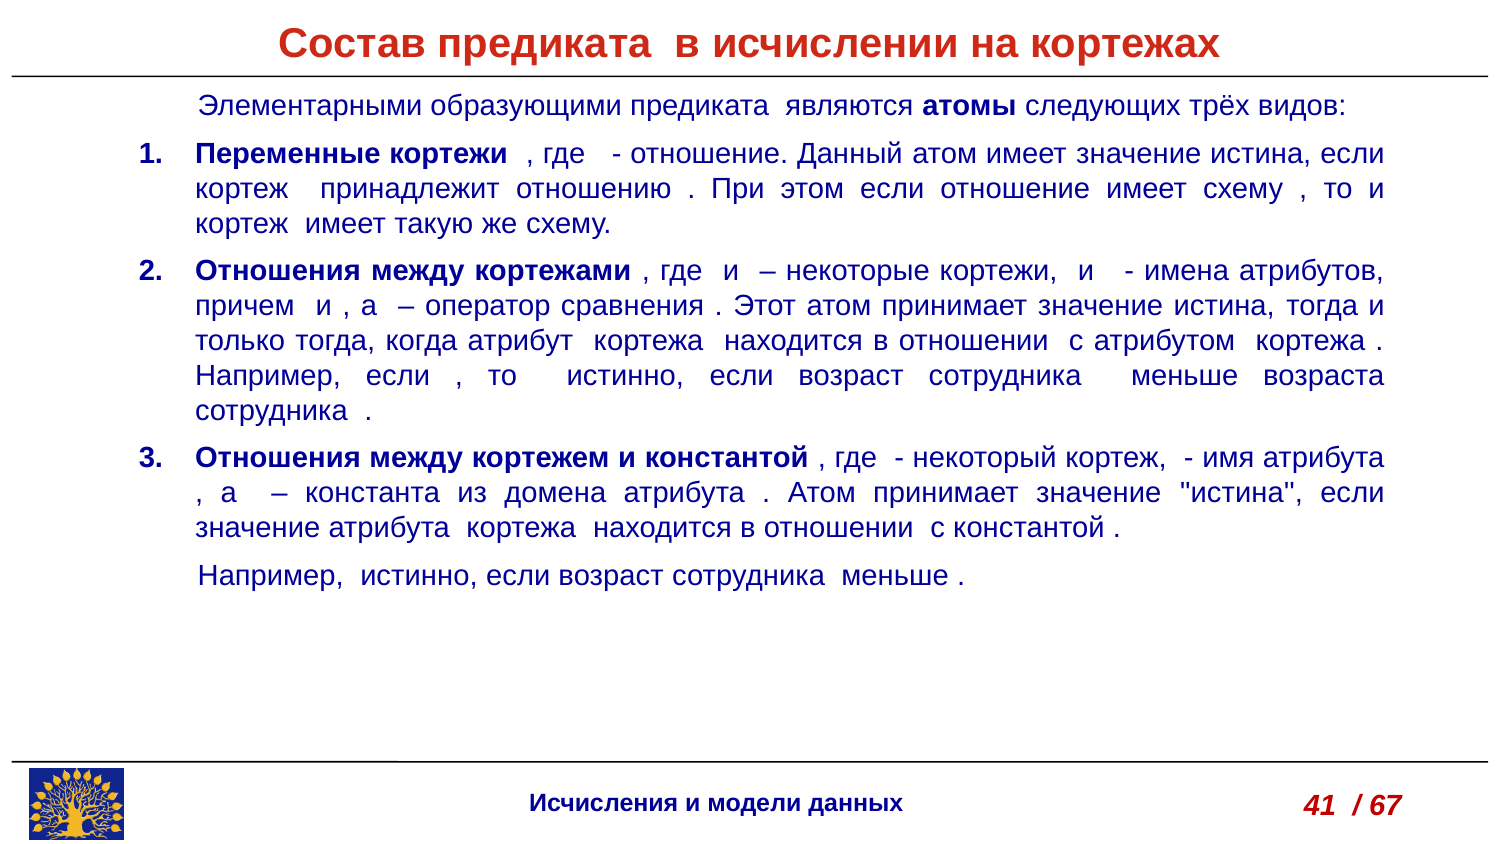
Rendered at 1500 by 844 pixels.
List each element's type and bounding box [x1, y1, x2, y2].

picture [29, 768, 124, 840]
